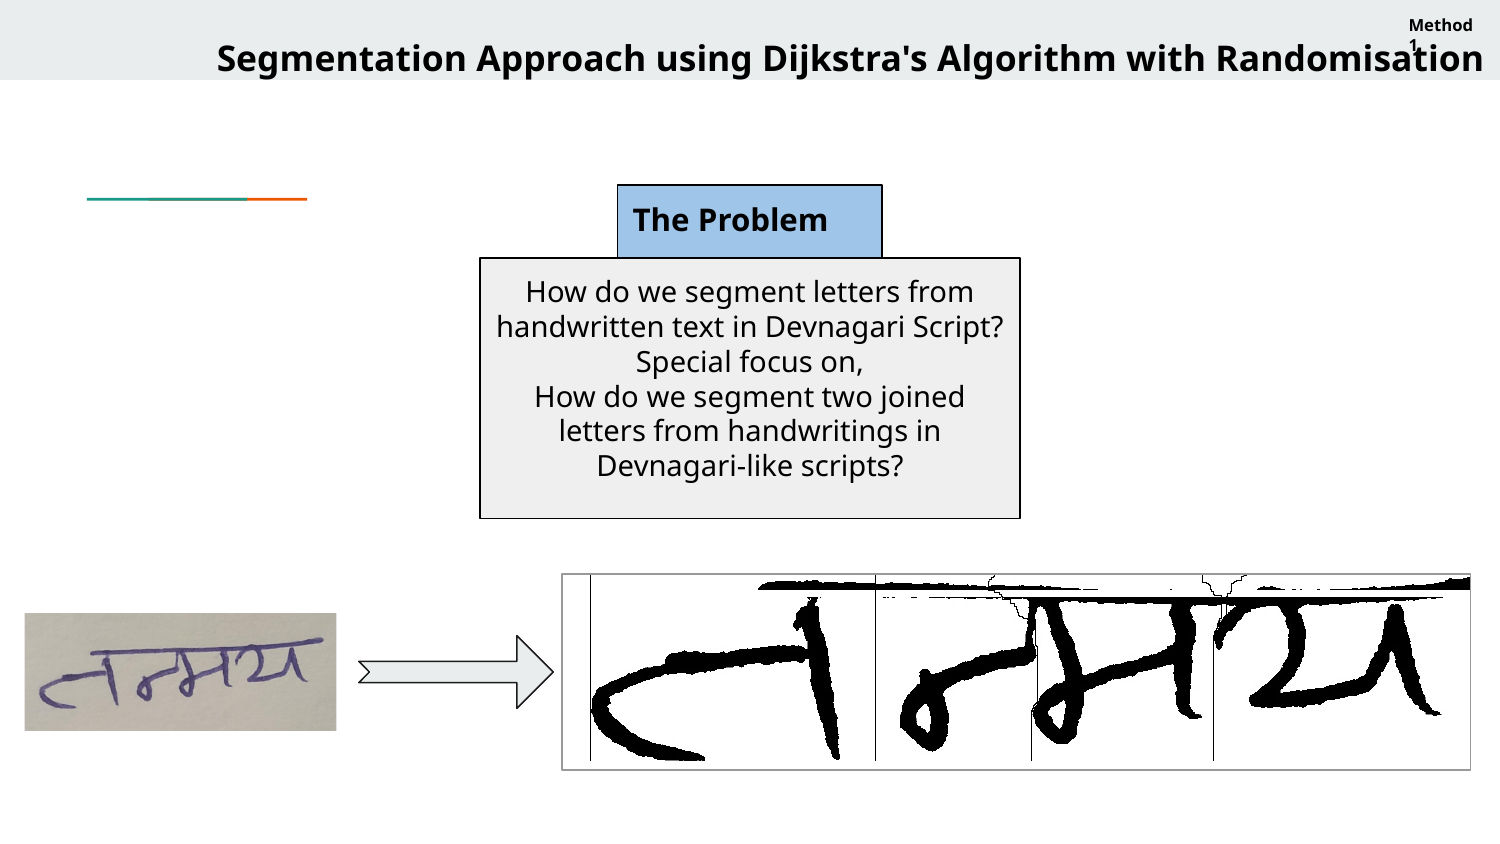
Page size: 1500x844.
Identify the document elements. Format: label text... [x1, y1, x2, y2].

picture [24, 613, 337, 731]
picture [562, 574, 1471, 770]
text_box The Problem [617, 185, 883, 257]
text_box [64, 0, 1500, 89]
text_box [358, 635, 554, 709]
text_box How do we segment letters from handwritten text in Devnagari Script? Special focus on, How do we segment two joined letters from handwritings in Devnagari-like scripts? [479, 257, 1021, 519]
